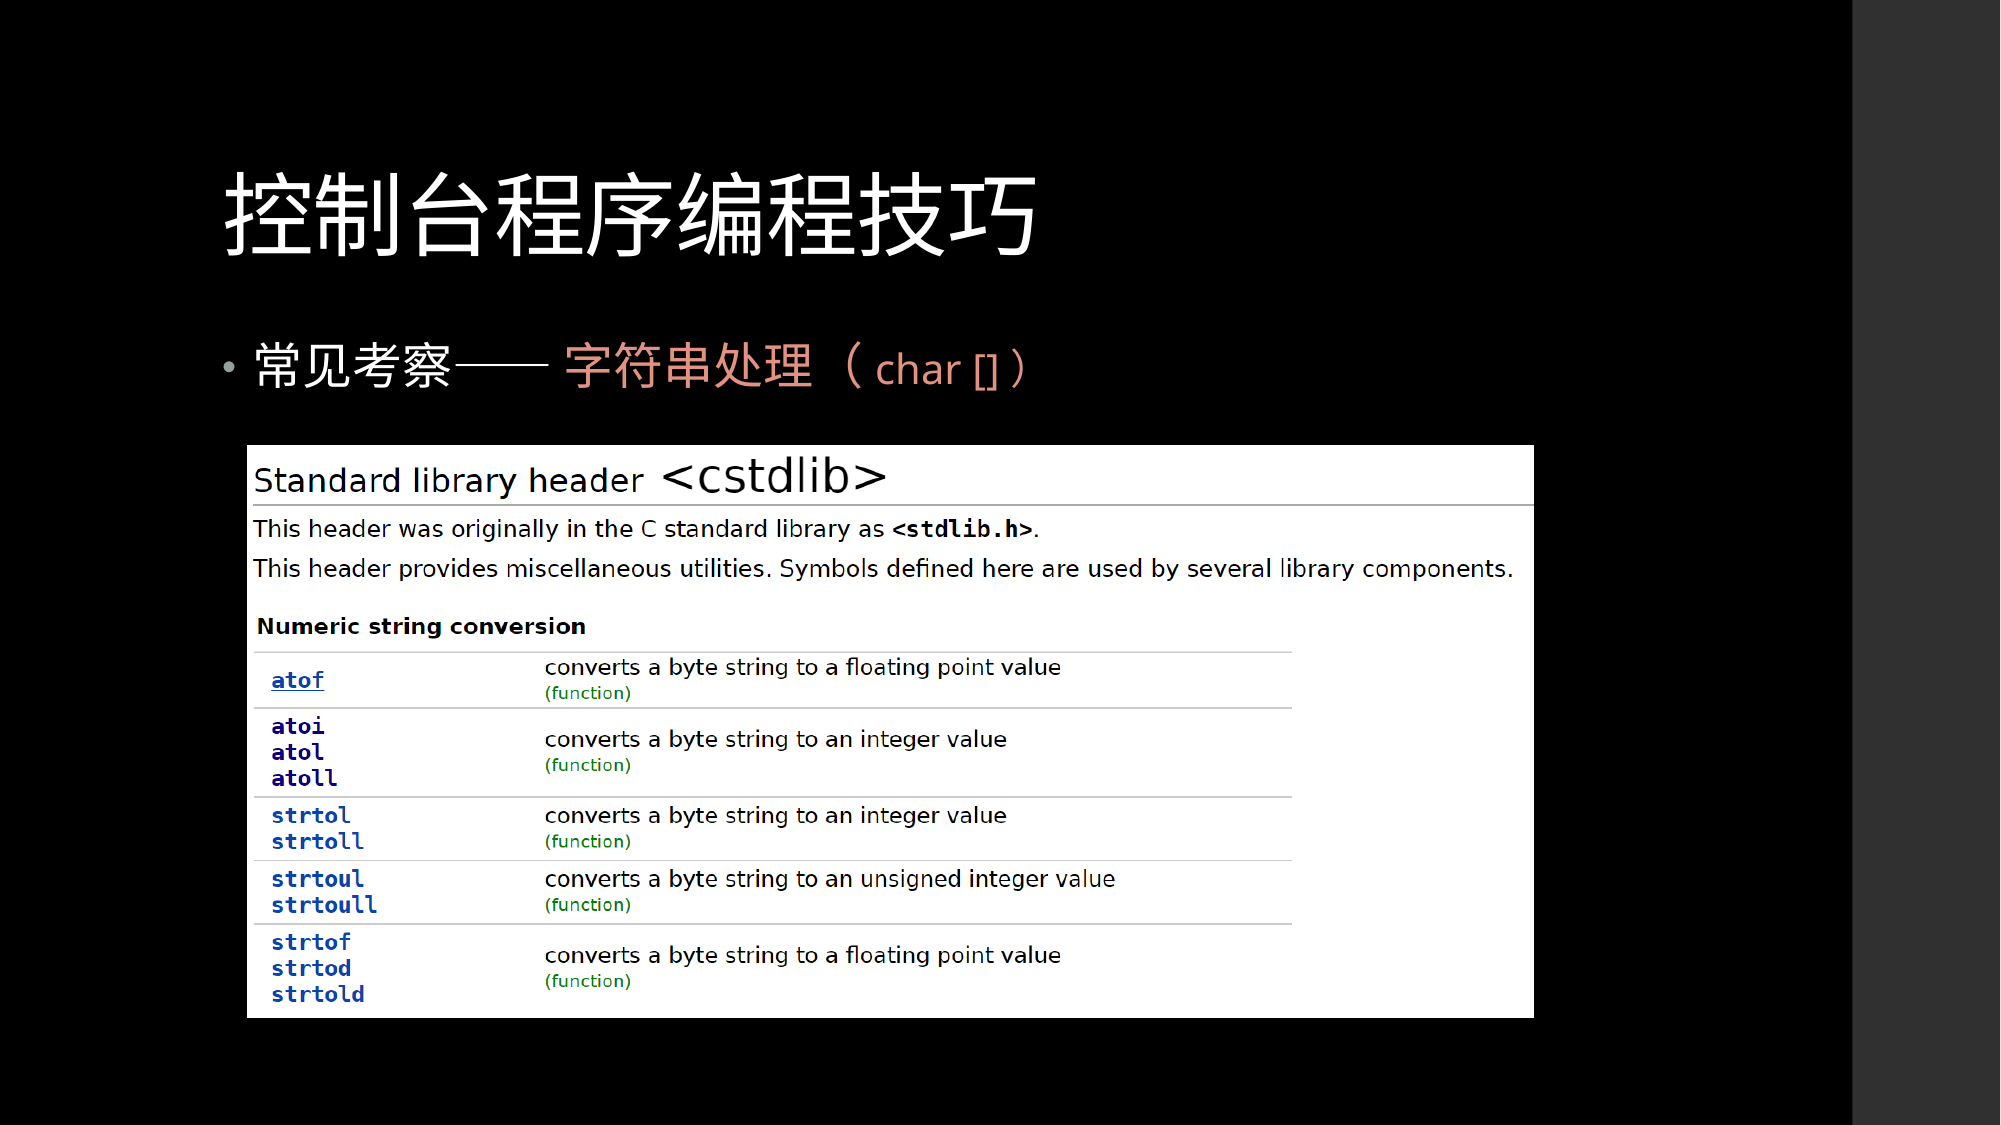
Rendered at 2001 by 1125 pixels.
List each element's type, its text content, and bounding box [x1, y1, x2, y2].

title 控制台程序编程技巧 [206, 60, 1797, 278]
list 常见考察—— 字符串处理（char []） [206, 331, 1617, 1046]
picture [247, 445, 1534, 1018]
